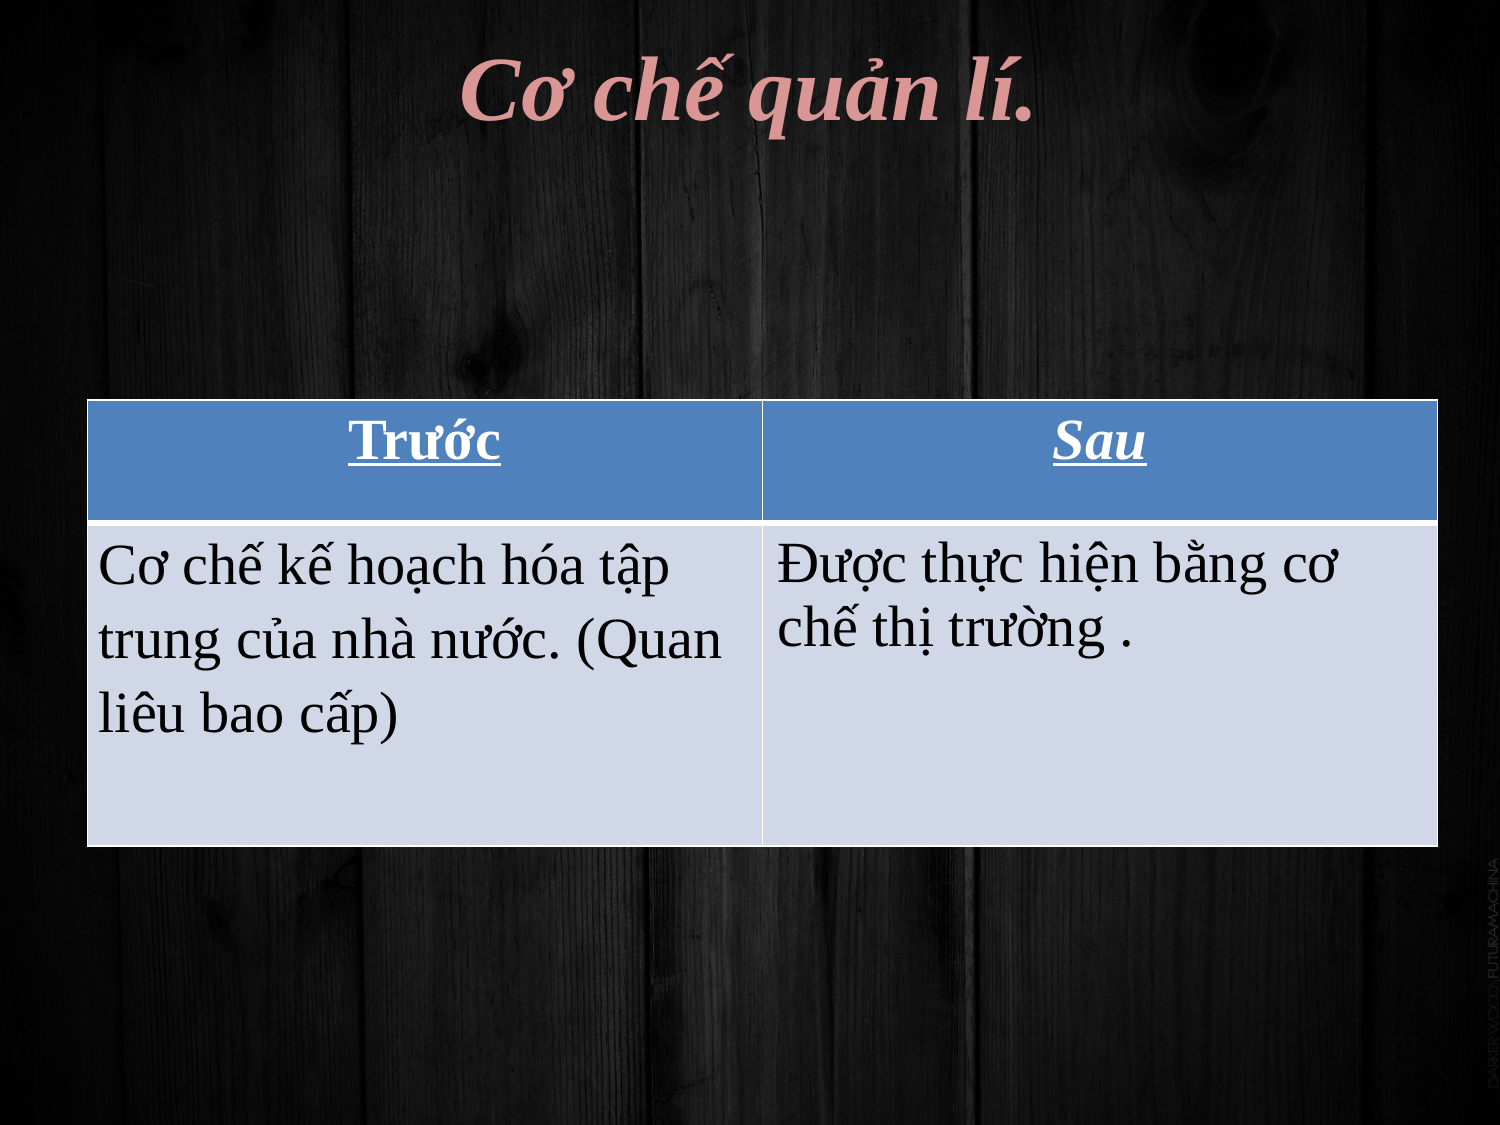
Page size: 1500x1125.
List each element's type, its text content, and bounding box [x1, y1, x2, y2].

table_cell Được thực hiện bằng cơ chế thị trường . [763, 526, 1437, 845]
table_header Sau [763, 401, 1437, 520]
picture [0, 0, 1500, 1125]
table_cell Cơ chế kế hoạch hóa tập trung của nhà nước. (Quan liêu bao cấp) [88, 526, 762, 845]
table_header Trước [88, 401, 762, 520]
title Cơ chế quản lí. [75, 45, 1425, 233]
